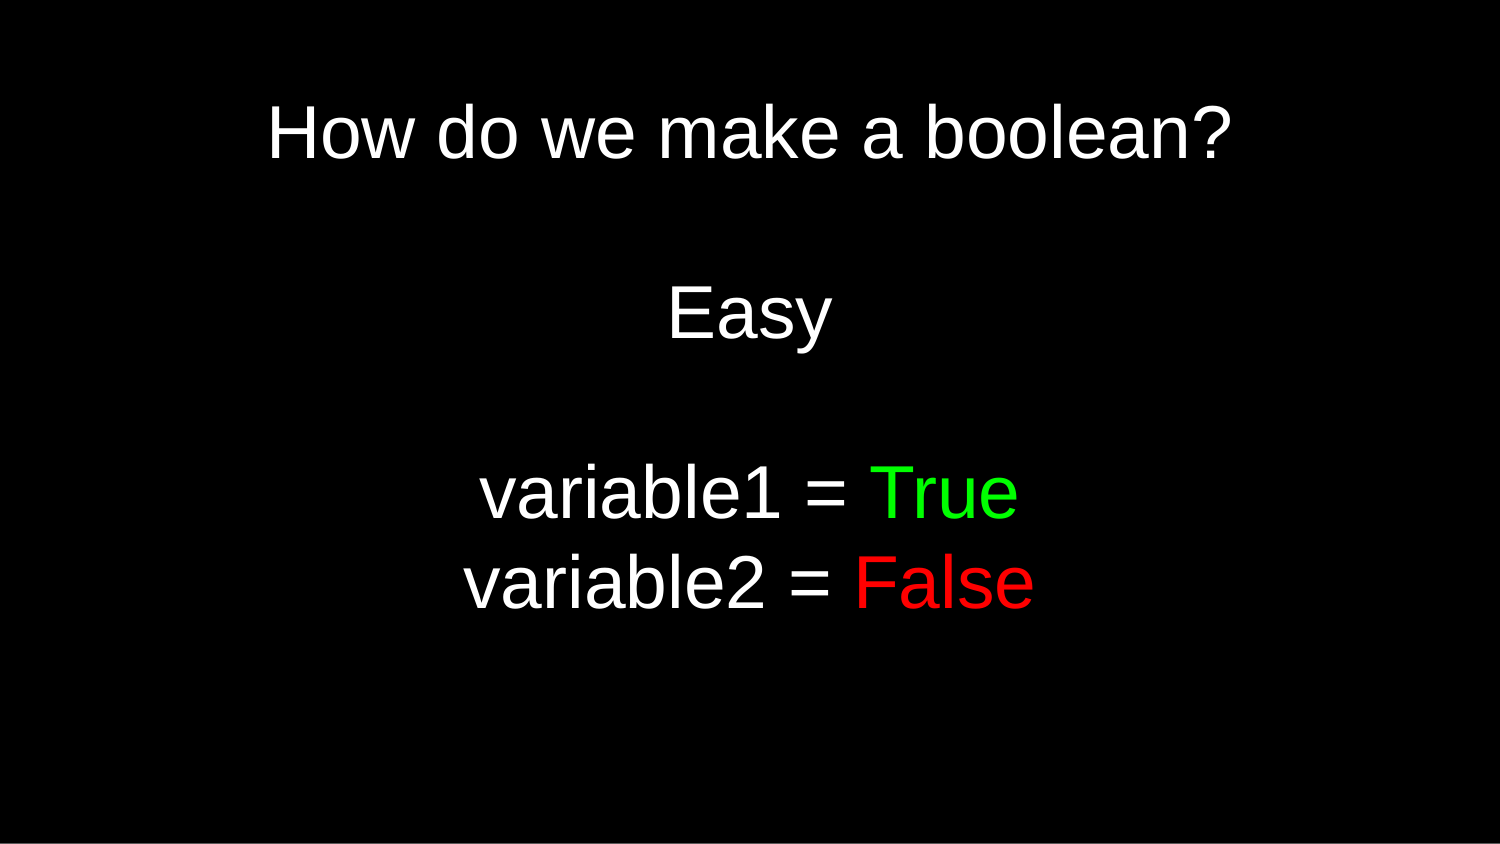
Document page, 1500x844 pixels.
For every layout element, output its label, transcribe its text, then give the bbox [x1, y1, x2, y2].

title How do we make a boolean? Easy variable1 = True variable2 = False [193, 83, 1307, 694]
